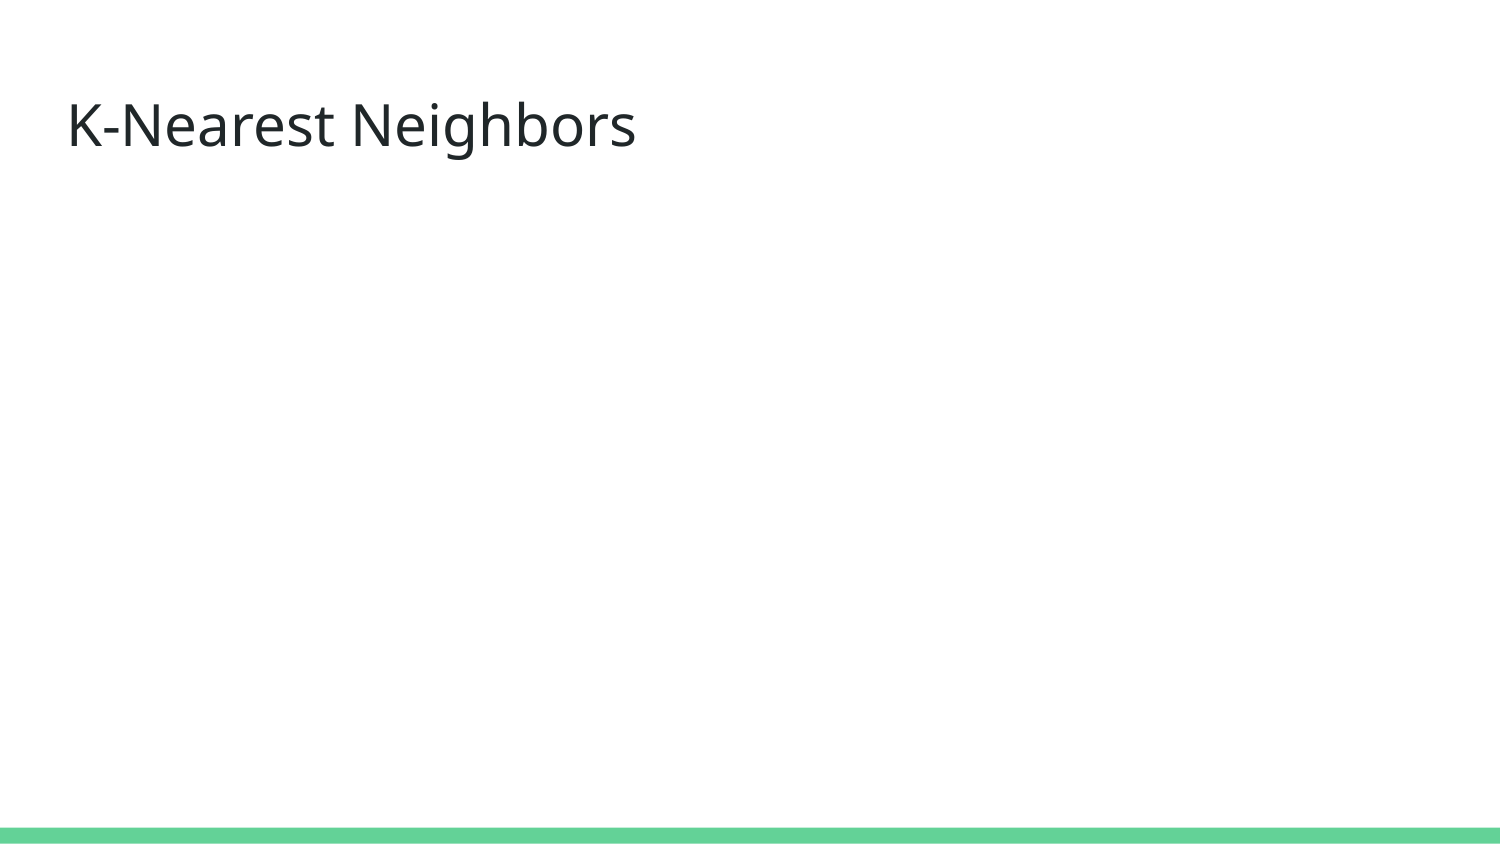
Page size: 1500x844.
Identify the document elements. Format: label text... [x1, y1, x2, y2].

title K-Nearest Neighbors [51, 72, 1449, 167]
